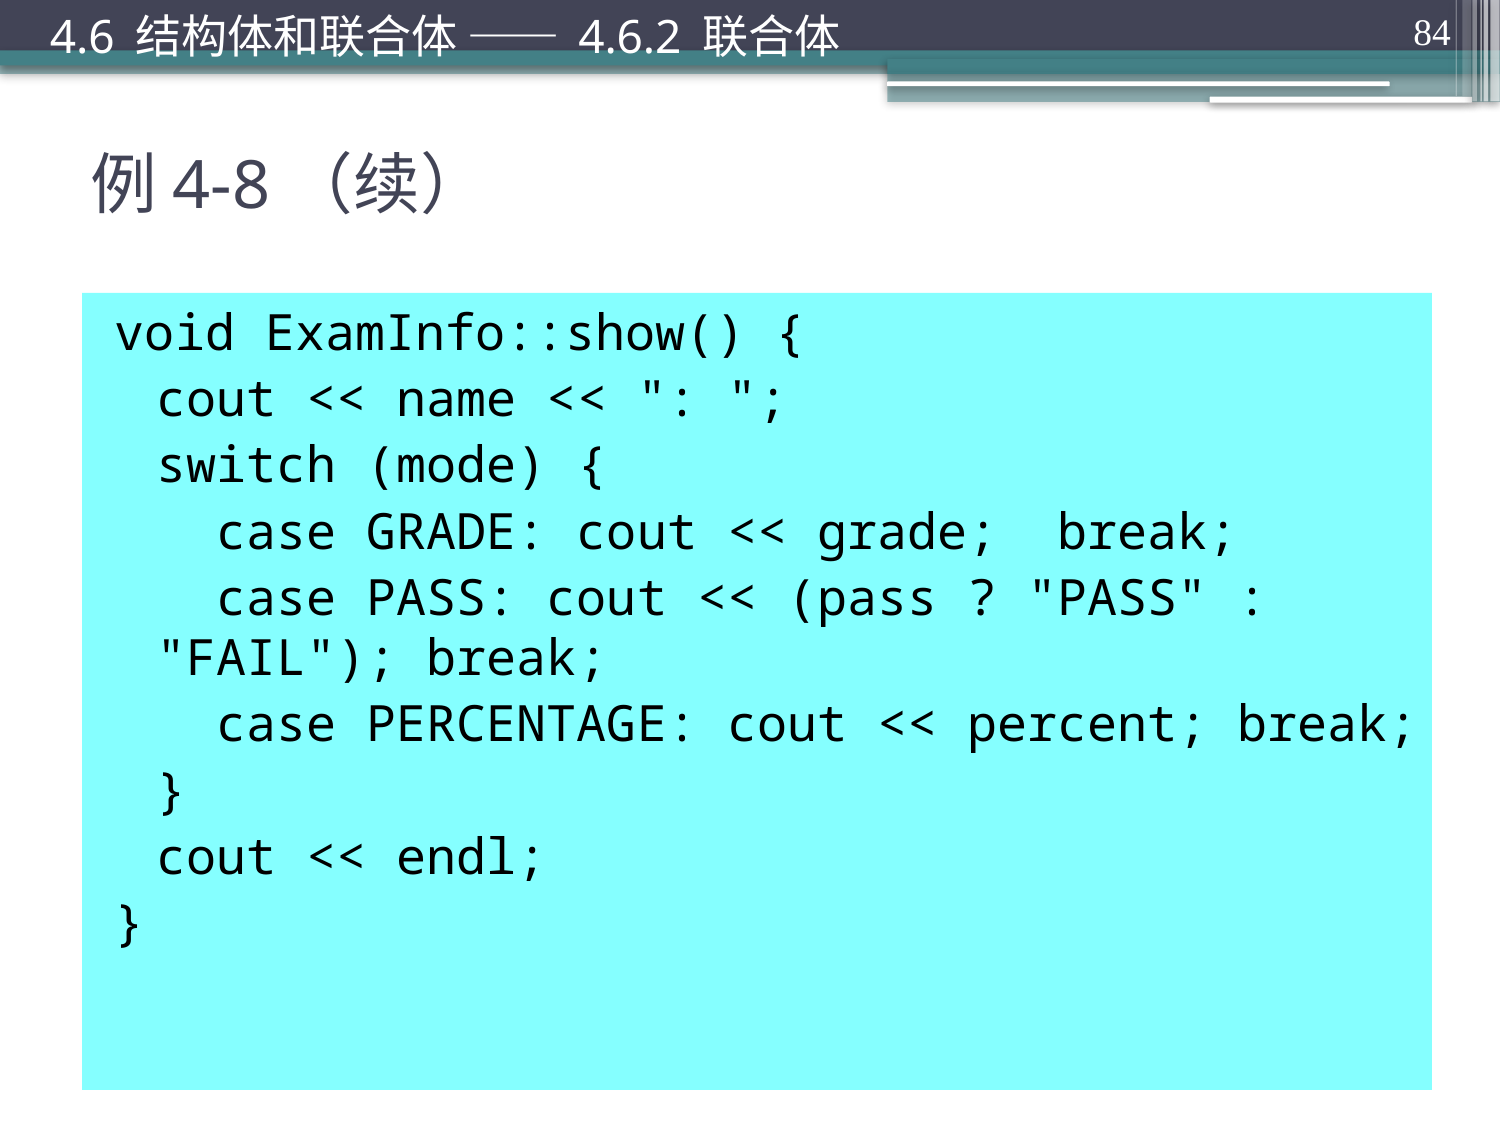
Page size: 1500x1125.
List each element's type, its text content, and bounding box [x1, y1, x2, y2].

text_box 4.6 结构体和联合体 —— 4.6.2 联合体 [35, 0, 1254, 71]
title 例4-8（续） [75, 94, 1425, 270]
list void ExamInfo::show() { cout << name << ": "; switch (mode) { case GRADE: cout << grade; break; case PASS: cout << (pass ? "PASS" : "FAIL"); break; case PERCENTAGE: cout << percent; break; } cout << endl; } [82, 292, 1432, 1090]
slide_number 84 [1340, 0, 1466, 61]
